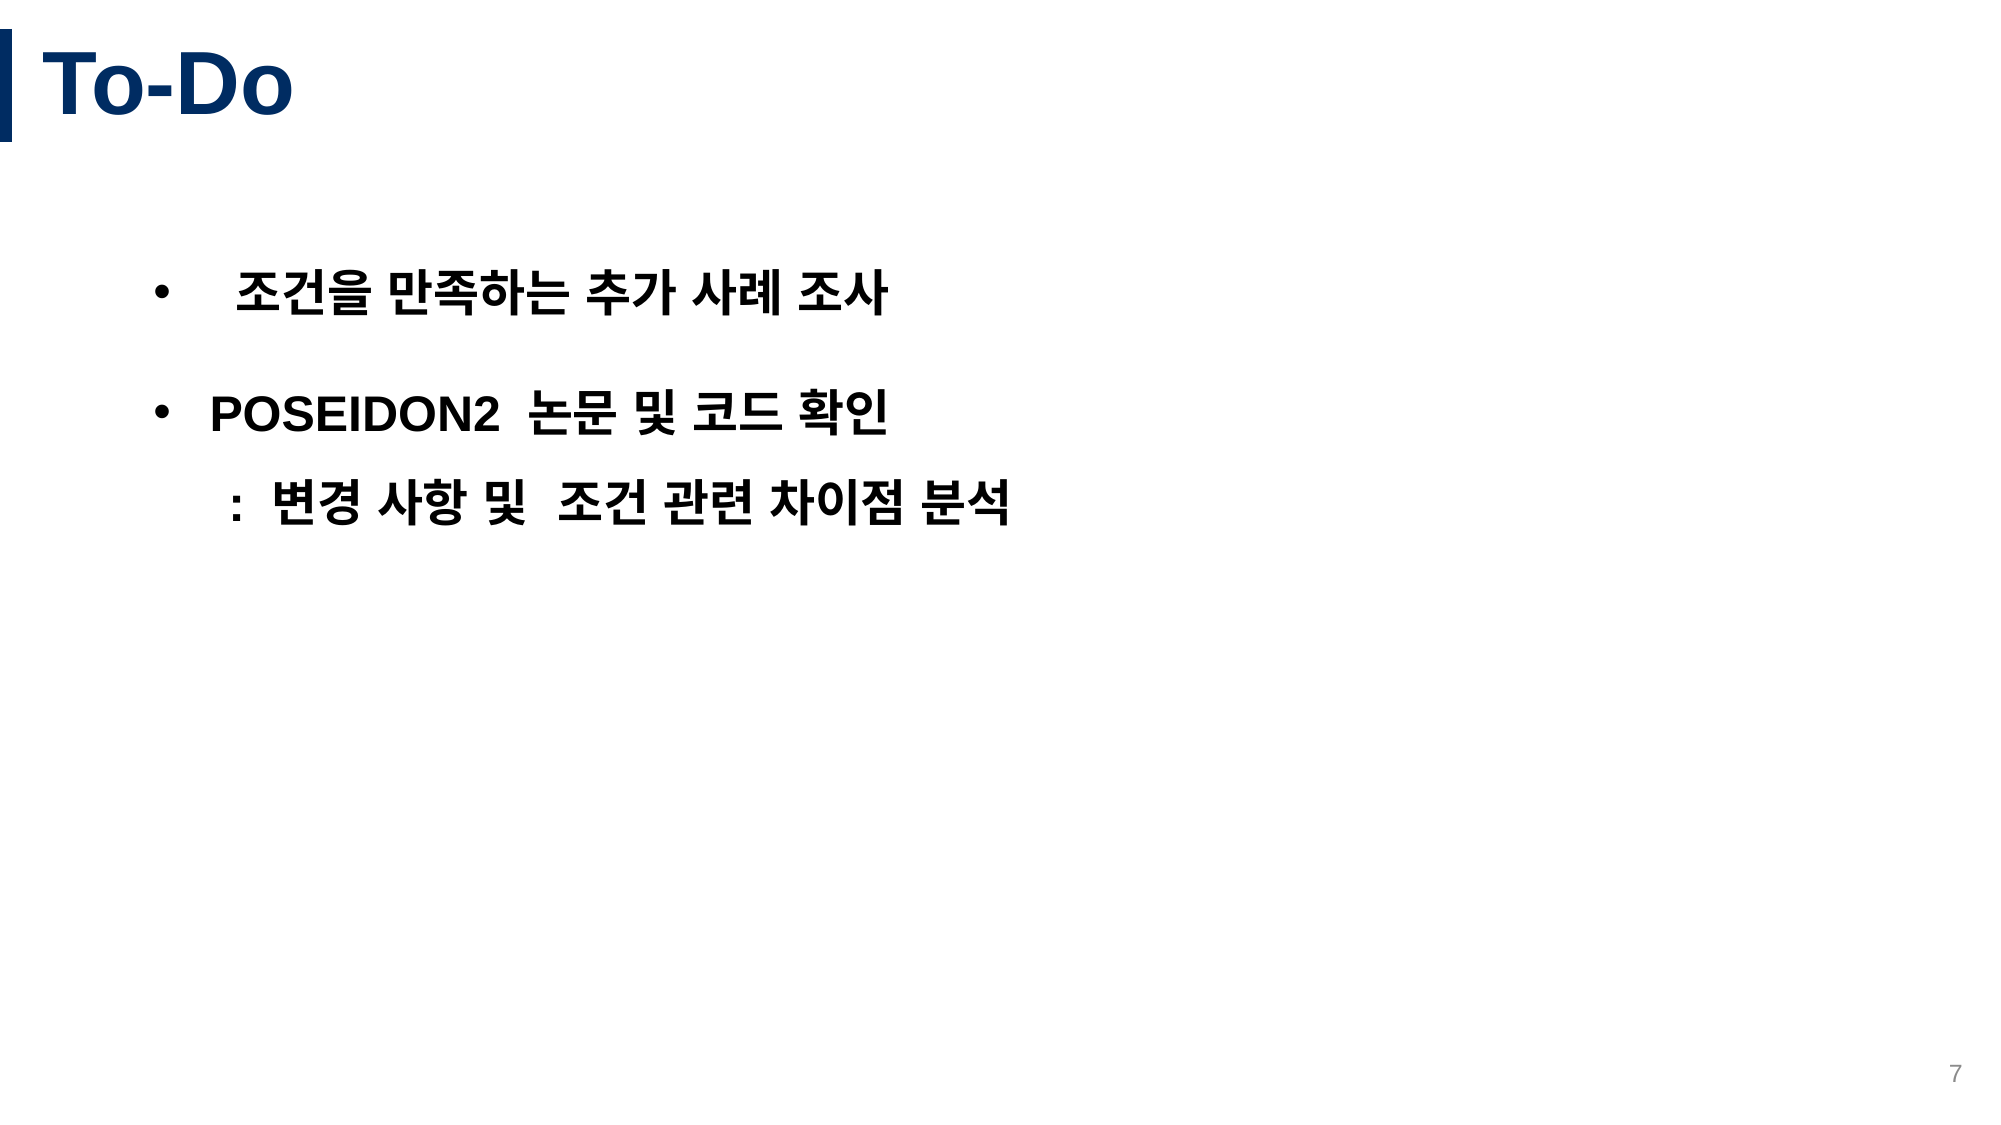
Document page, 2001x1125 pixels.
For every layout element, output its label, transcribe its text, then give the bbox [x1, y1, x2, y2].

slide_number 7 [1527, 1042, 1978, 1103]
title To-Do [27, 28, 2000, 142]
